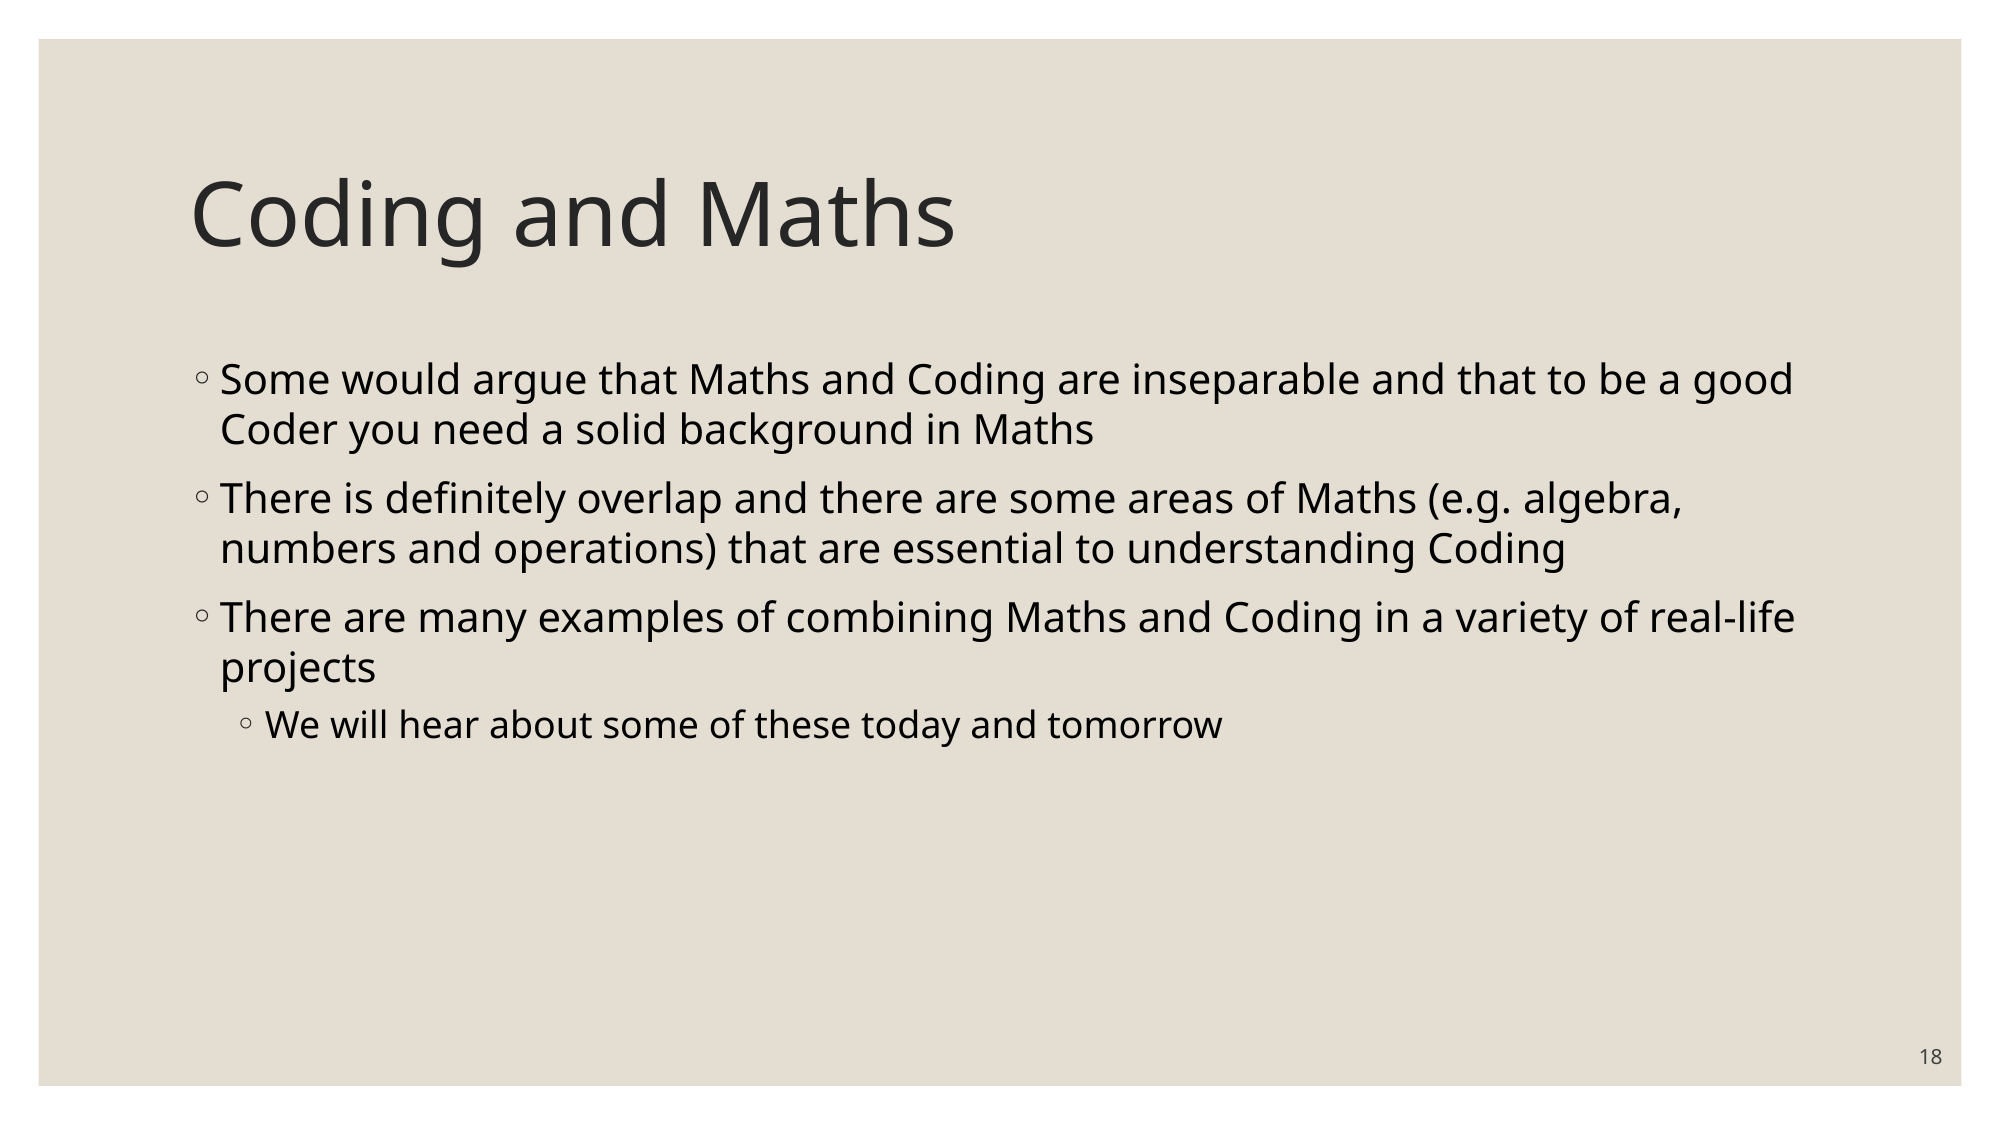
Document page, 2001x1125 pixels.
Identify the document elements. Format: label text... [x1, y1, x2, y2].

title Coding and Maths [174, 105, 1825, 331]
slide_number 18 [1717, 1034, 1958, 1080]
list Some would argue that Maths and Coding are inseparable and that to be a good Coder you need a solid background in Maths There is definitely overlap and there are some areas of Maths (e.g. algebra, numbers and operations) that are essential to understanding Coding There are many examples of combining Maths and Coding in a variety of real-life projects We will hear about some of these today and tomorrow [174, 345, 1825, 990]
